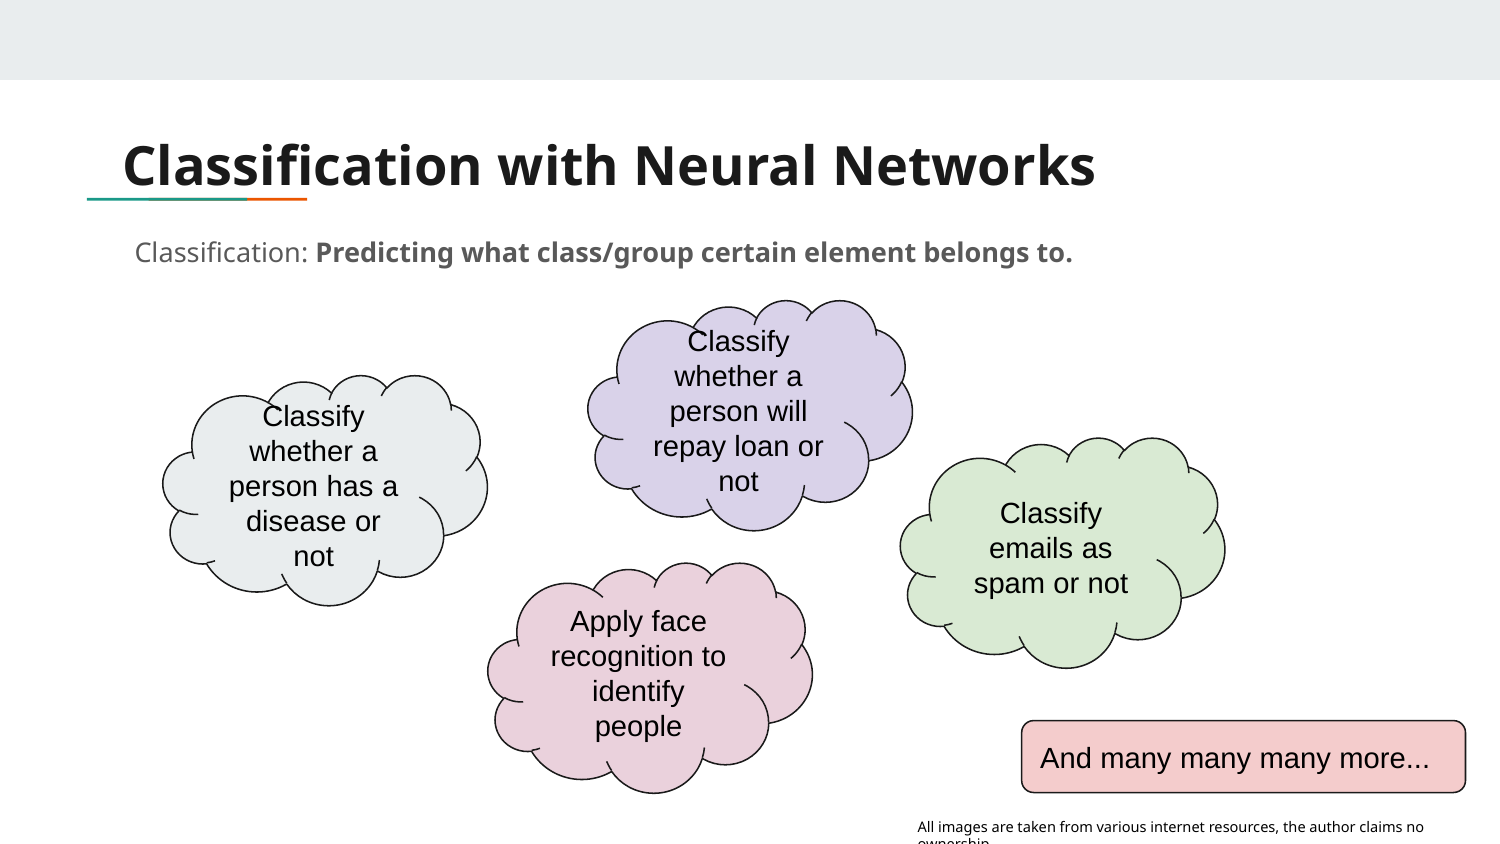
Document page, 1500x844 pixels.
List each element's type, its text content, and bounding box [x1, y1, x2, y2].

text_box Apply face recognition to identify people [487, 563, 813, 794]
text_box Classify whether a person has a disease or not [162, 375, 488, 606]
text_box All images are taken from various internet resources, the author claims no ownership [902, 802, 1498, 844]
title Classification with Neural Networks [107, 116, 1369, 205]
text_box And many many many more... [1021, 720, 1466, 793]
list Classification: Predicting what class/group certain element belongs to. [119, 216, 1381, 336]
text_box Classify whether a person will repay loan or not [587, 300, 913, 531]
text_box Classify emails as spam or not [900, 438, 1225, 669]
